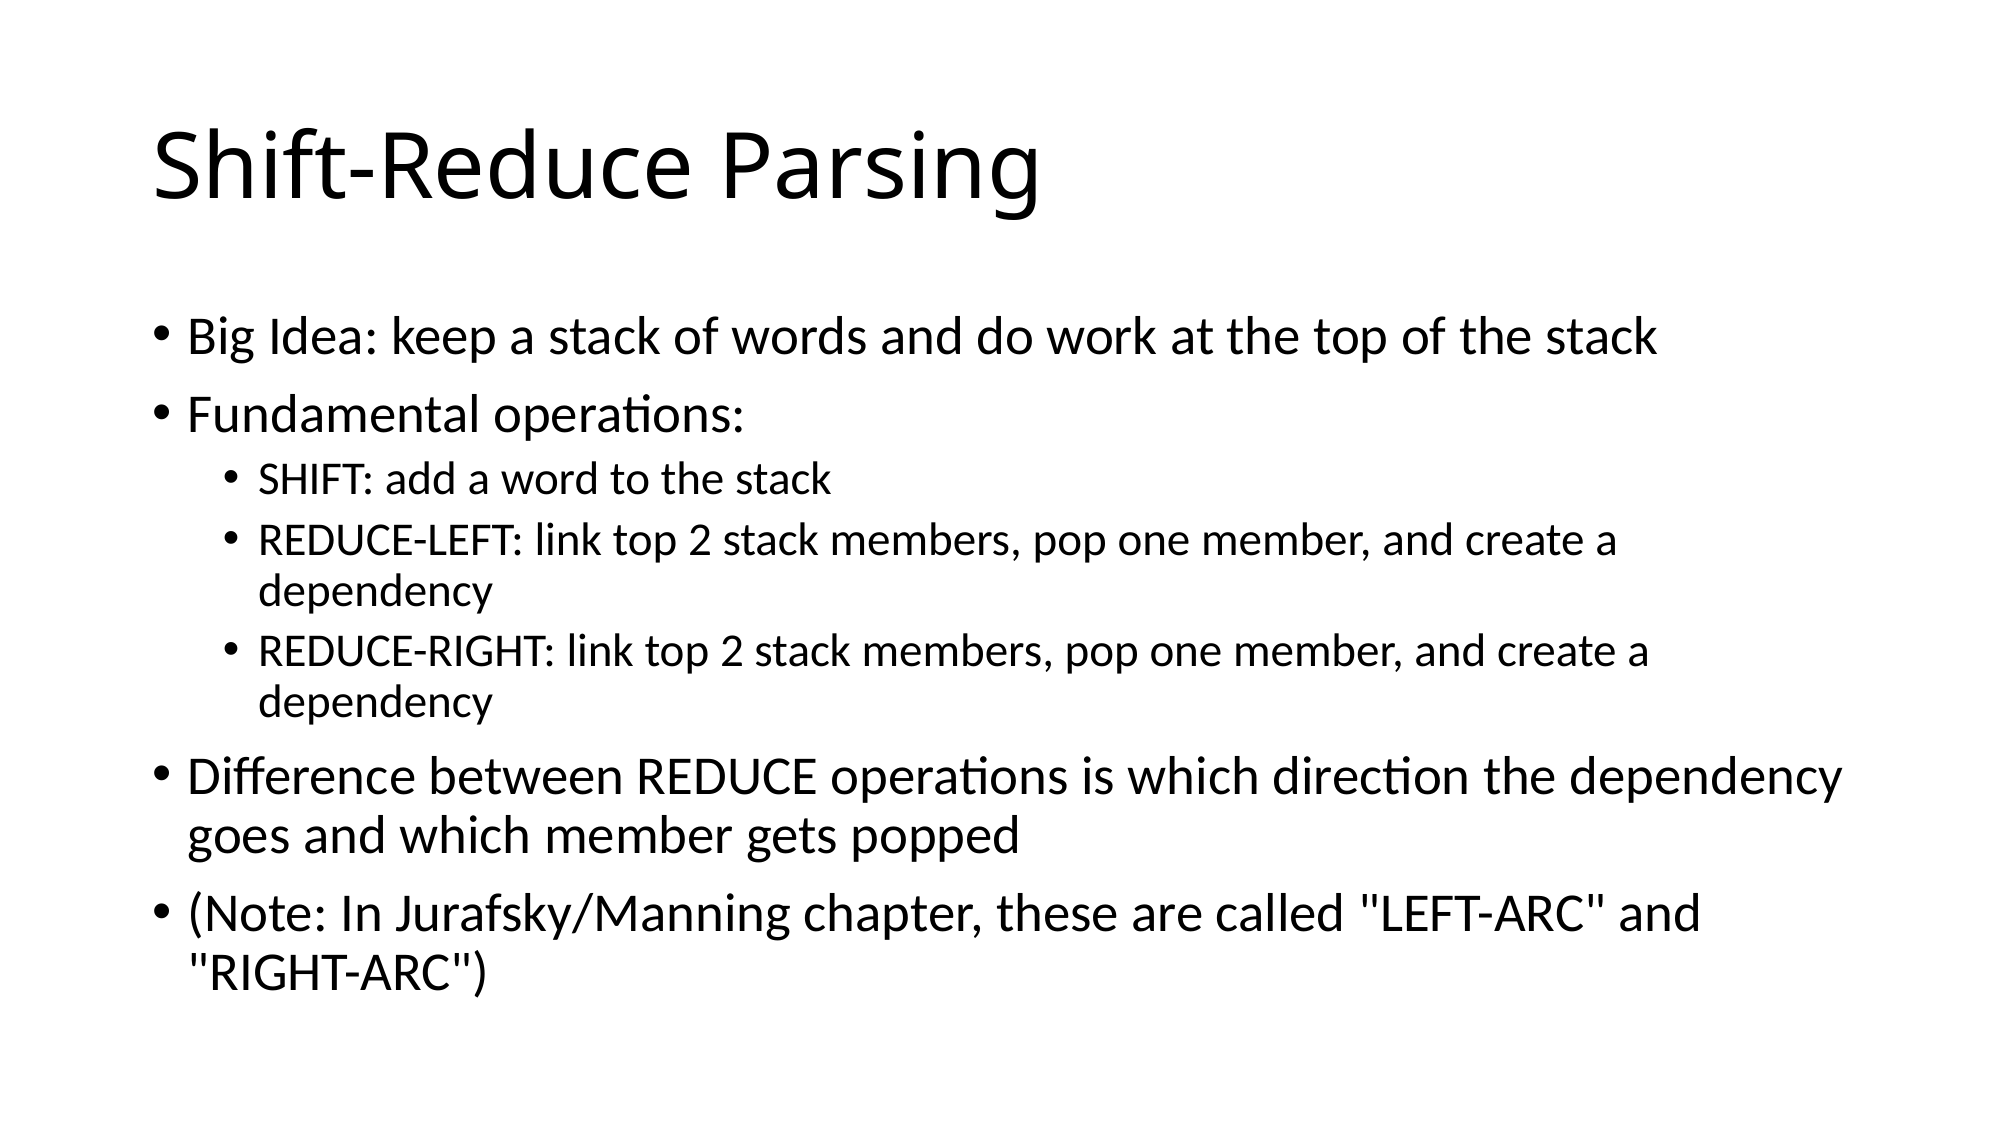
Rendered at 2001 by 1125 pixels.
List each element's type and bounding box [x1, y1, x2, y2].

title [137, 59, 1863, 278]
list [137, 299, 1863, 1014]
